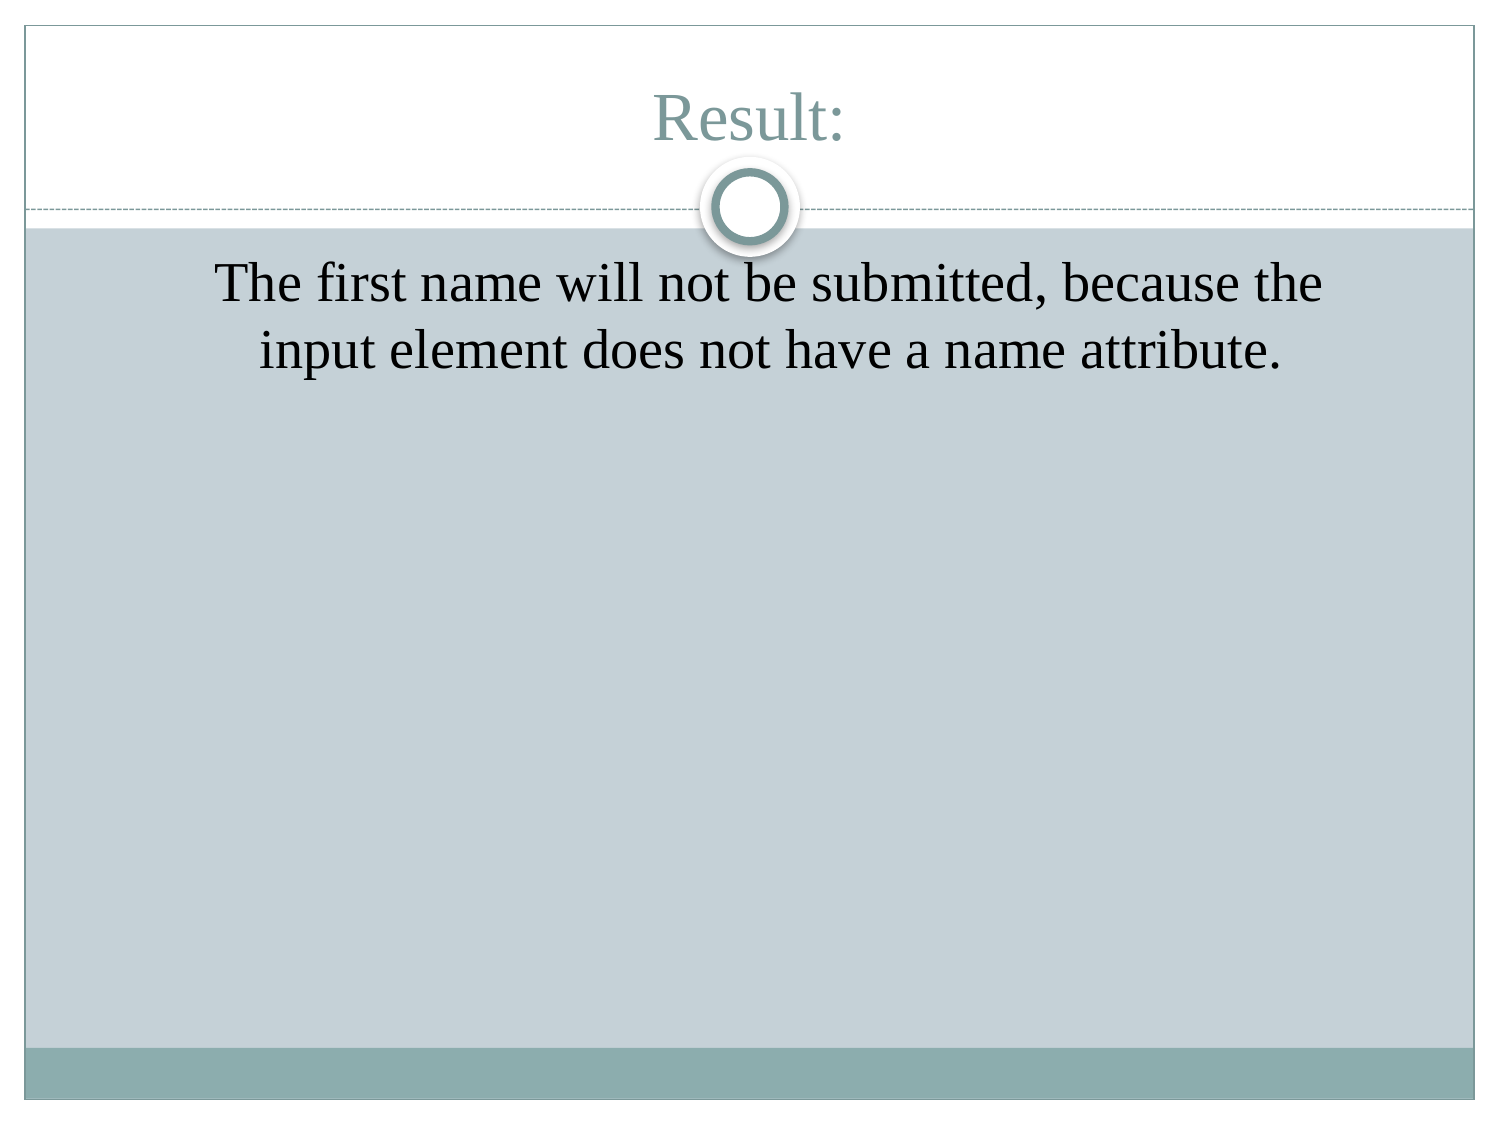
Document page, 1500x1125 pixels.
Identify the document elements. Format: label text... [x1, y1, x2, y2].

title Result: [49, 37, 1450, 162]
list The first name will not be submitted, because the input element does not have a name attribute. [200, 237, 1466, 997]
